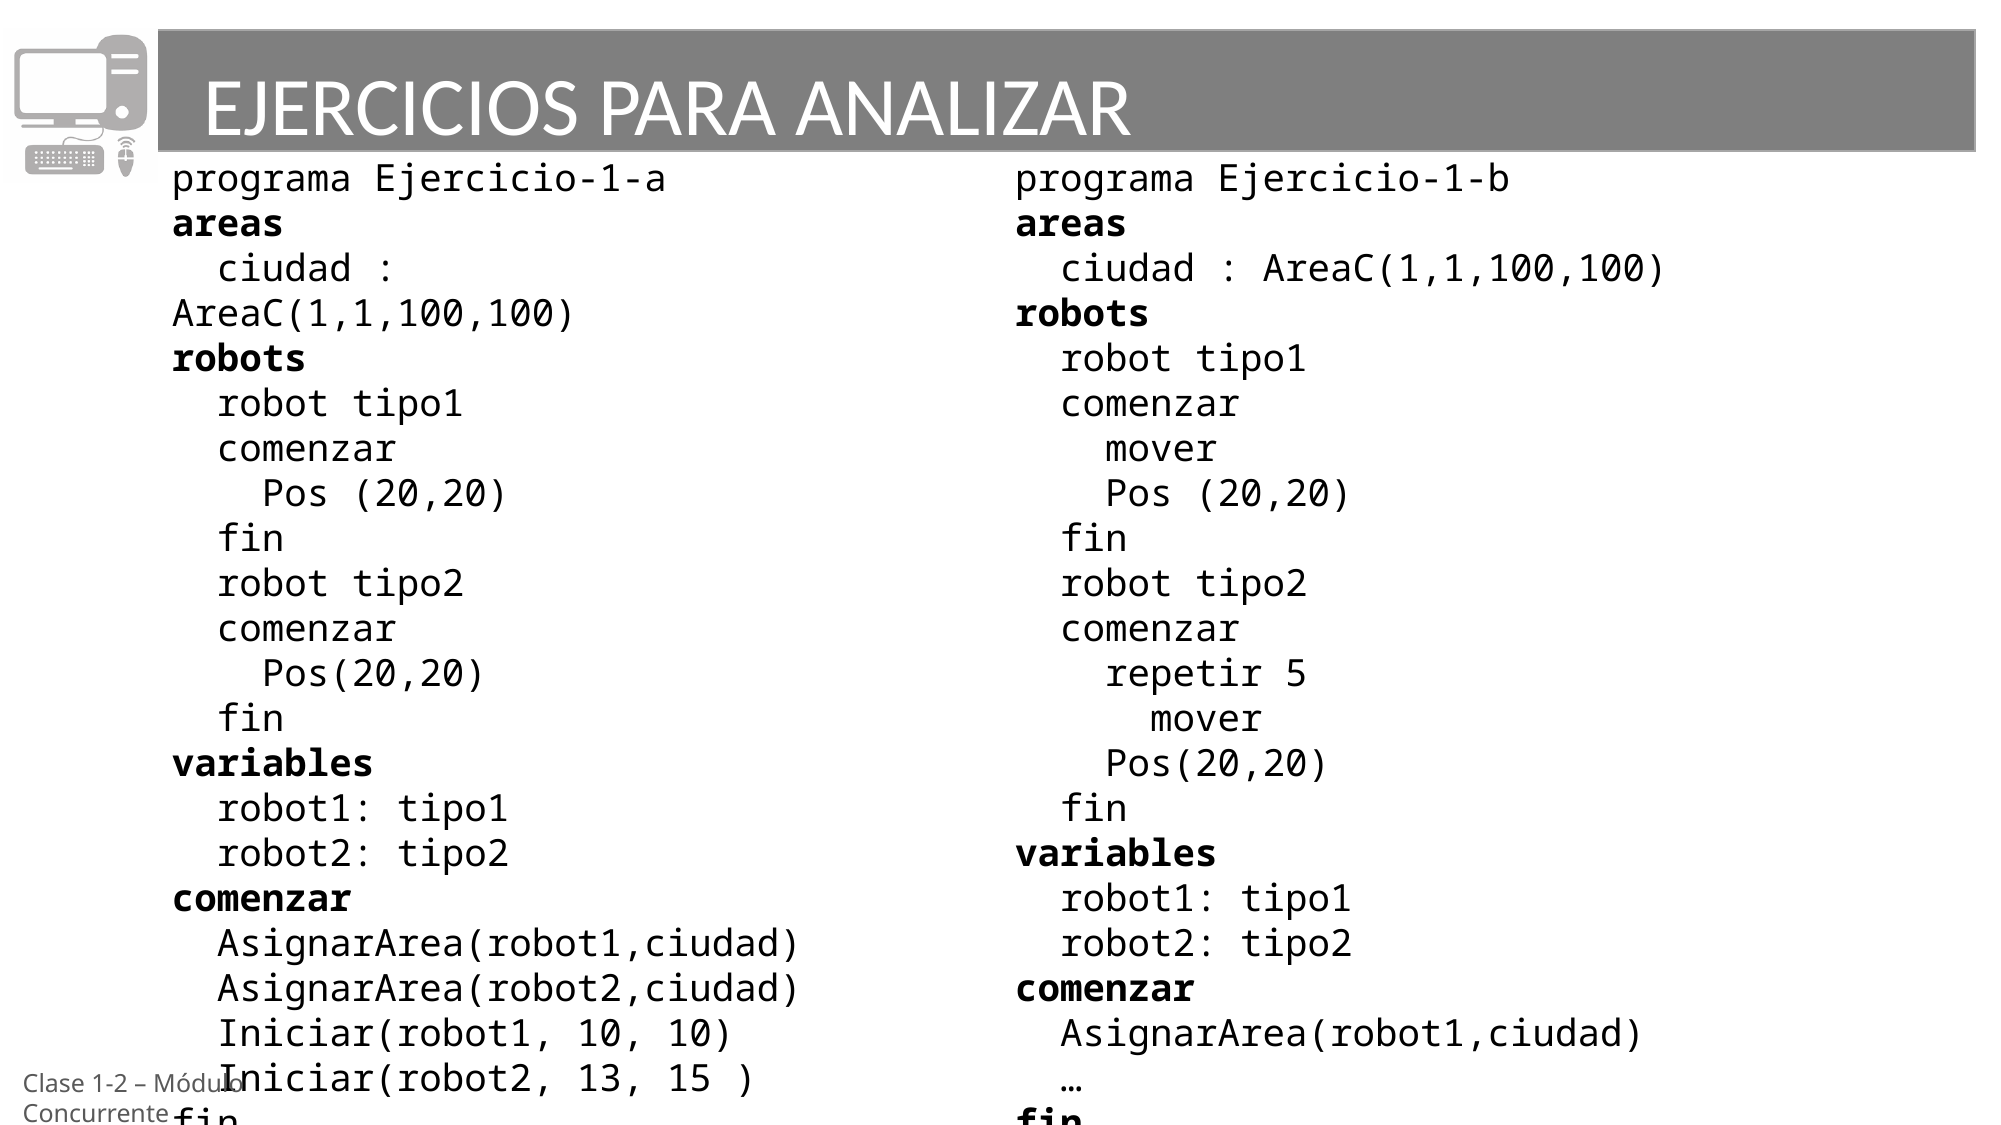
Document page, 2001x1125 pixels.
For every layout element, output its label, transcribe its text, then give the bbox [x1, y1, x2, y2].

text_box EJERCICIOS PARA ANALIZAR [188, 44, 1258, 160]
text_box Clase 1-2 – Módulo Concurrente [7, 1067, 410, 1125]
picture [3, 28, 158, 183]
text_box [160, 29, 1975, 146]
text_box programa Ejercicio-1-a areas ciudad : AreaC(1,1,100,100) robots robot tipo1 comenzar Pos (20,20) fin robot tipo2 comenzar Pos(20,20) fin variables robot1: tipo1 robot2: tipo2 comenzar AsignarArea(robot1,ciudad) AsignarArea(robot2,ciudad) Iniciar(robot1, 10, 10) Iniciar(robot2, 13, 15 ) fin [157, 146, 823, 1125]
text_box programa Ejercicio-1-b areas ciudad : AreaC(1,1,100,100) robots robot tipo1 comenzar mover Pos (20,20) fin robot tipo2 comenzar repetir 5 mover Pos(20,20) fin variables robot1: tipo1 robot2: tipo2 comenzar AsignarArea(robot1,ciudad) … fin [1000, 146, 2000, 1125]
